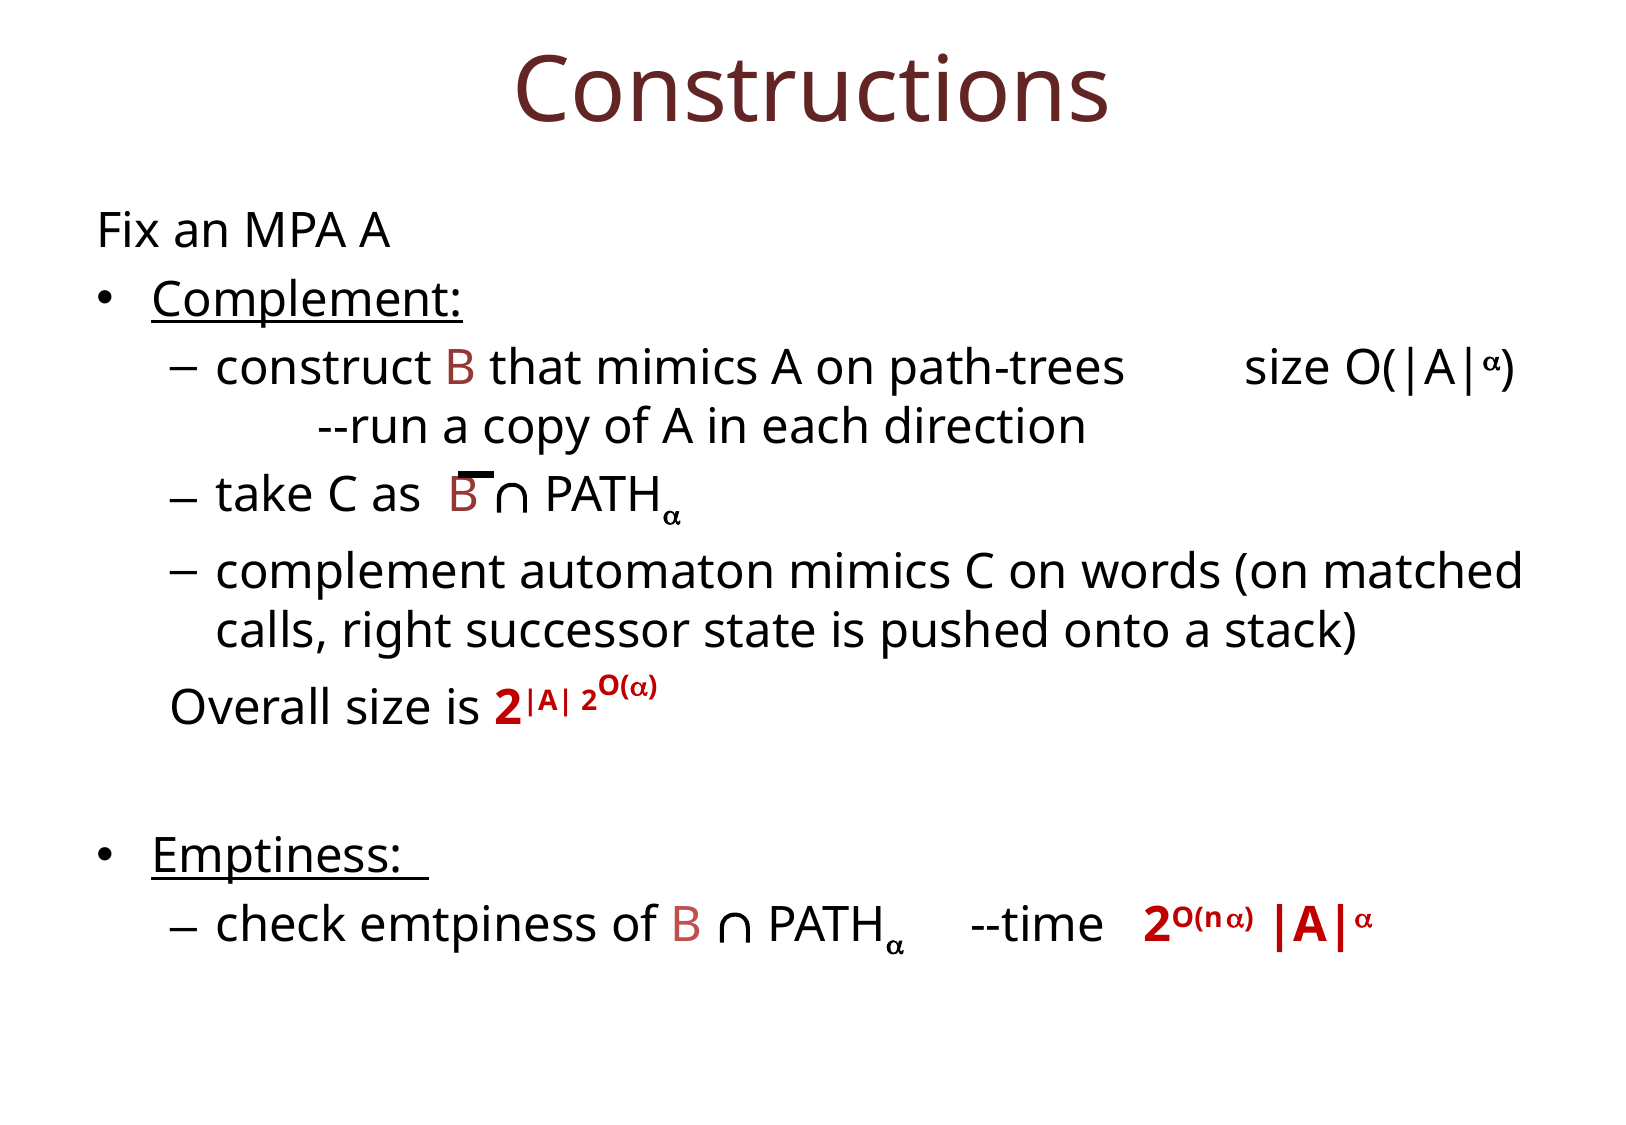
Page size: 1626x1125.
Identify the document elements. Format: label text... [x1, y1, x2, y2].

title Constructions [81, 9, 1544, 161]
list Fix an MPA A Complement: construct B that mimics A on path-trees size O(|A|) --run a copy of A in each direction take C as B  Path complement automaton mimics C on words (on matched calls, right successor state is pushed onto a stack) Overall size is 2|A| 2O() Emptiness: check emtpiness of B  Path --time 2O(n ) |A| [81, 190, 1544, 988]
